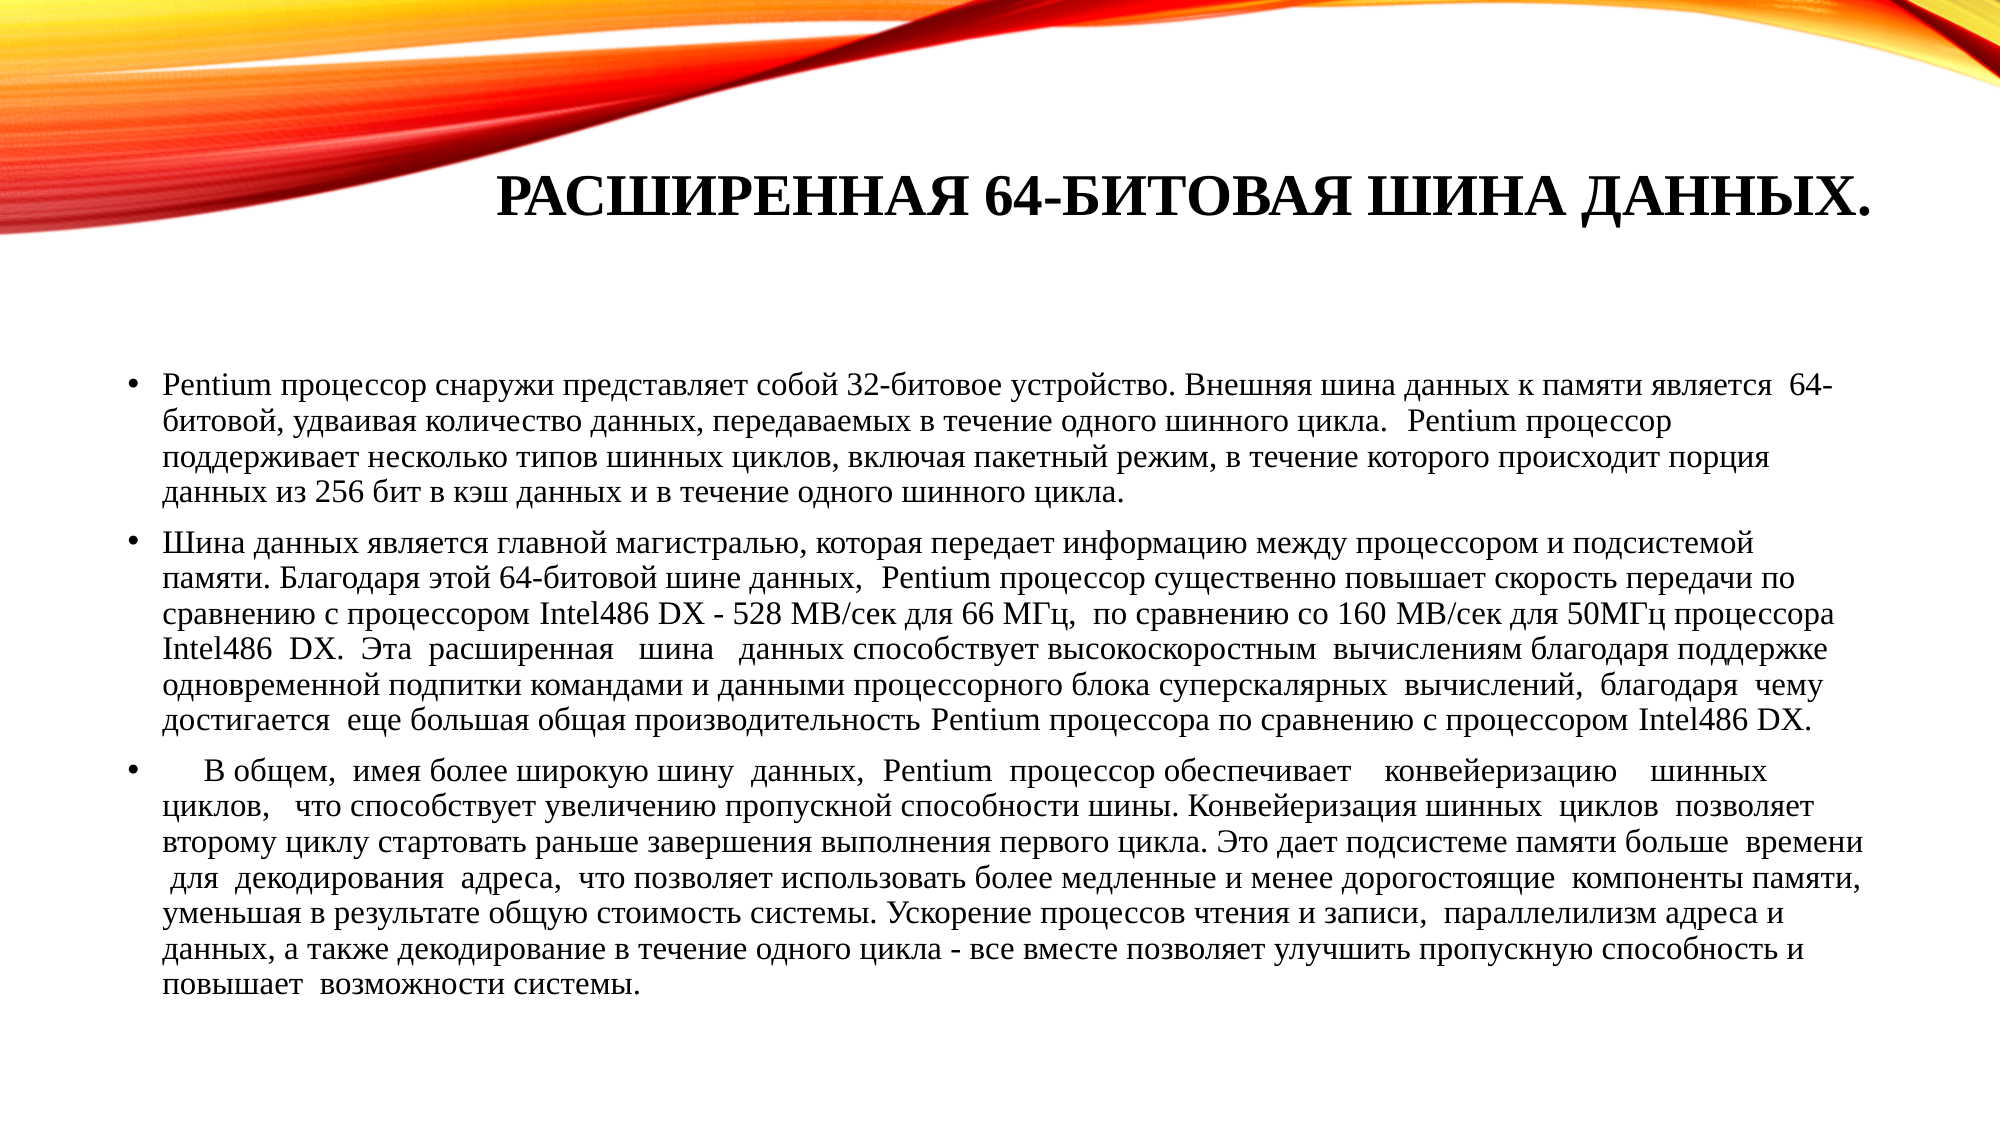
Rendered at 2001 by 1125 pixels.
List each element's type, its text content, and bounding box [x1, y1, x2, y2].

picture [0, 0, 2000, 237]
list Pentium процессор снаружи представляет собой 32-битовое устройство. Внешняя шина данных к памяти является 64-битовой, удваивая количество данных, передаваемых в течение одного шинного цикла. Pentium процессор поддерживает несколько типов шинных циклов, включая пакетный режим, в течение которого происходит порция данных из 256 бит в кэш данных и в течение одного шинного цикла. Шина данных является главной магистралью, которая передает информацию между процессором и подсистемой памяти. Благодаря этой 64-битовой шине данных, Pentium процессор существенно повышает скорость передачи по сравнению с процессором Intel486 DX - 528 MB/сек для 66 МГц, по сравнению со 160 MB/сек для 50МГц процессора Intel486 DX. Эта расширенная шина данных способствует высокоскоростным вычислениям благодаря поддержке одновременной подпитки командами и данными процессорного блока суперскалярных вычислений, благодаря чему достигается еще большая общая производительность Pentium процессора по сравнению с процессором Intel486 DX. В общем, имея более широкую шину данных, Pentium процессор обеспечивает конвейеризацию шинных циклов, что способствует увеличению пропускной способности шины. Конвейеризация шинных циклов позволяет второму циклу стартовать раньше завершения выполнения первого цикла. Это дает подсистеме памяти больше времени для декодирования адреса, что позволяет использовать более медленные и менее дорогостоящие компоненты памяти, уменьшая в результате общую стоимость системы. Ускорение процессов чтения и записи, параллелилизм адреса и данных, а также декодирование в течение одного цикла - все вместе позволяет улучшить пропускную способность и повышает возможности системы. [112, 360, 1888, 1021]
title Расширенная 64-битовая шина данных. [474, 125, 1888, 338]
